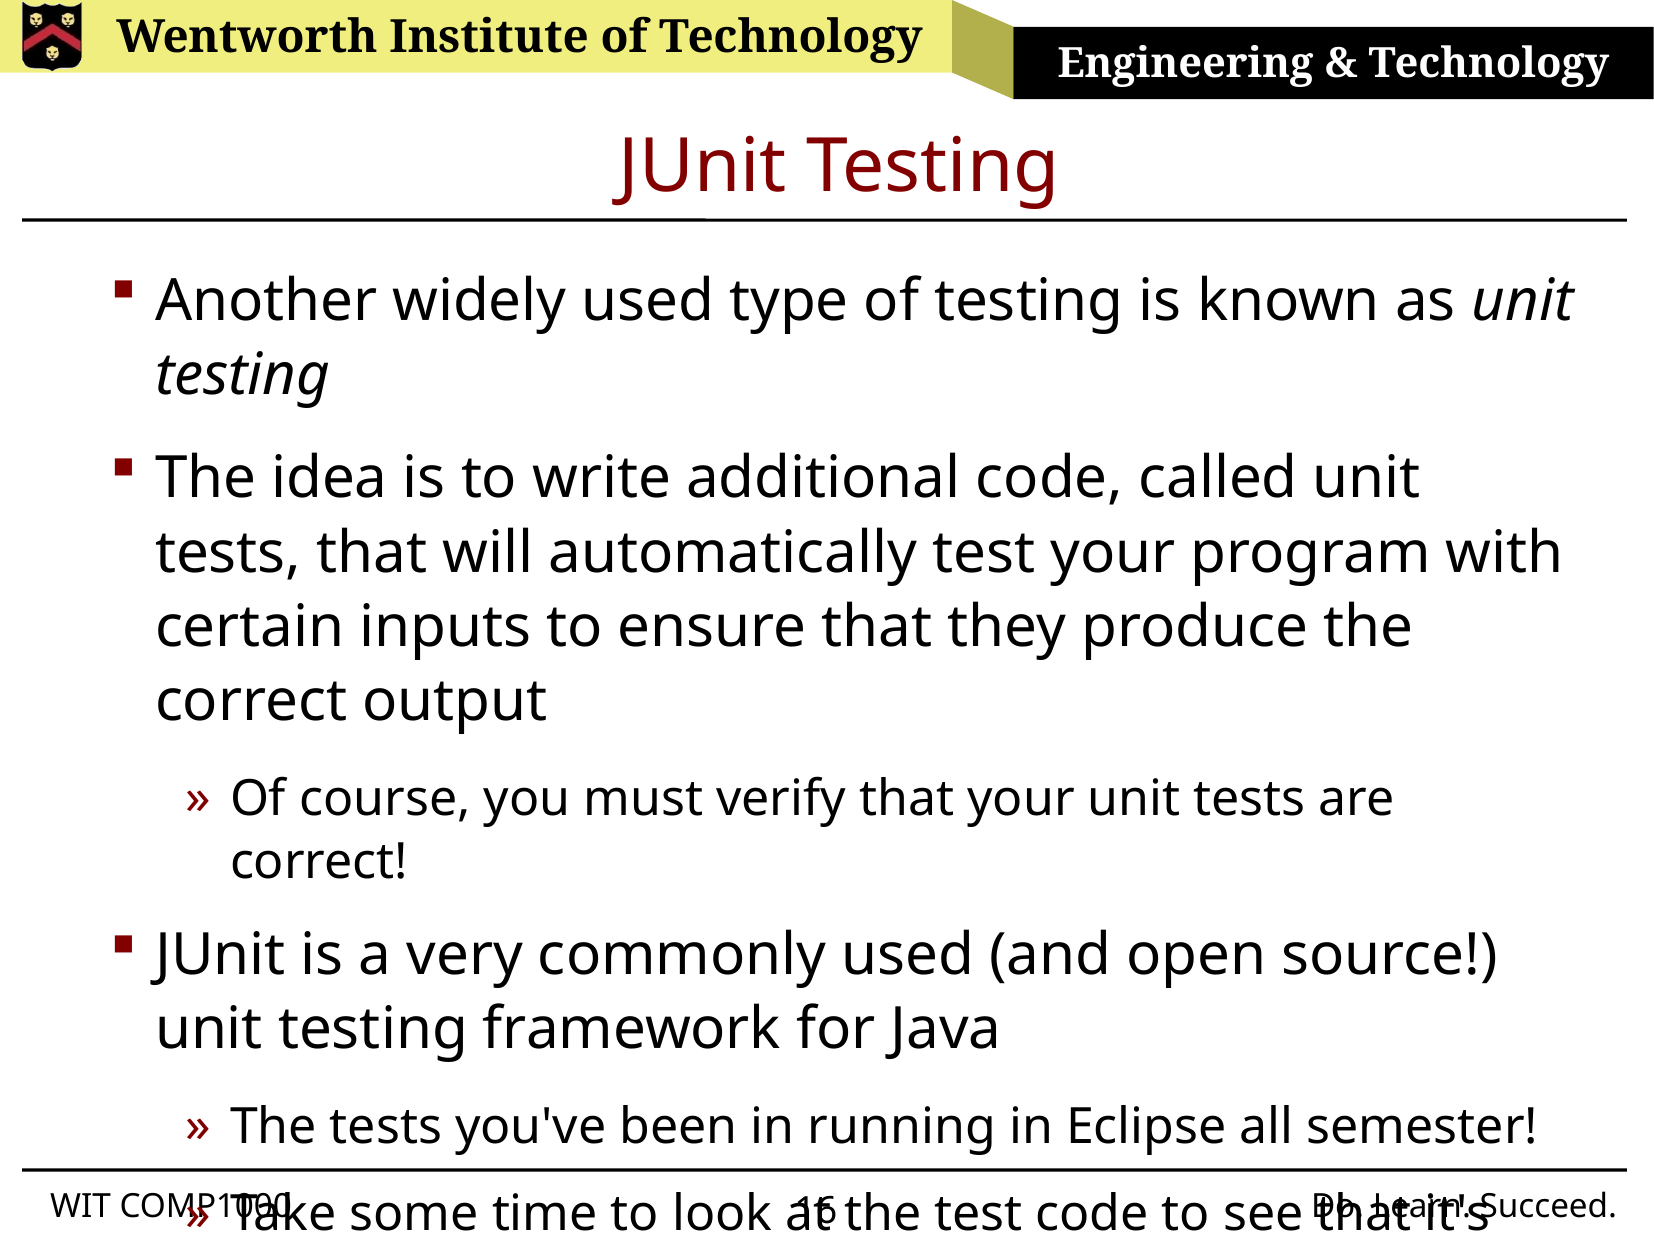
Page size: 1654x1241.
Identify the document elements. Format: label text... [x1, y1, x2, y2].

title JUnit Testing [201, 50, 1477, 257]
list Another widely used type of testing is known as unit testing The idea is to write additional code, called unit tests, that will automatically test your program with certain inputs to ensure that they produce the correct output Of course, you must verify that your unit tests are correct! JUnit is a very commonly used (and open source!) unit testing framework for Java The tests you've been in running in Eclipse all semester! Take some time to look at the test code to see that it's just more Java [79, 257, 1580, 1133]
picture [22, 0, 82, 72]
